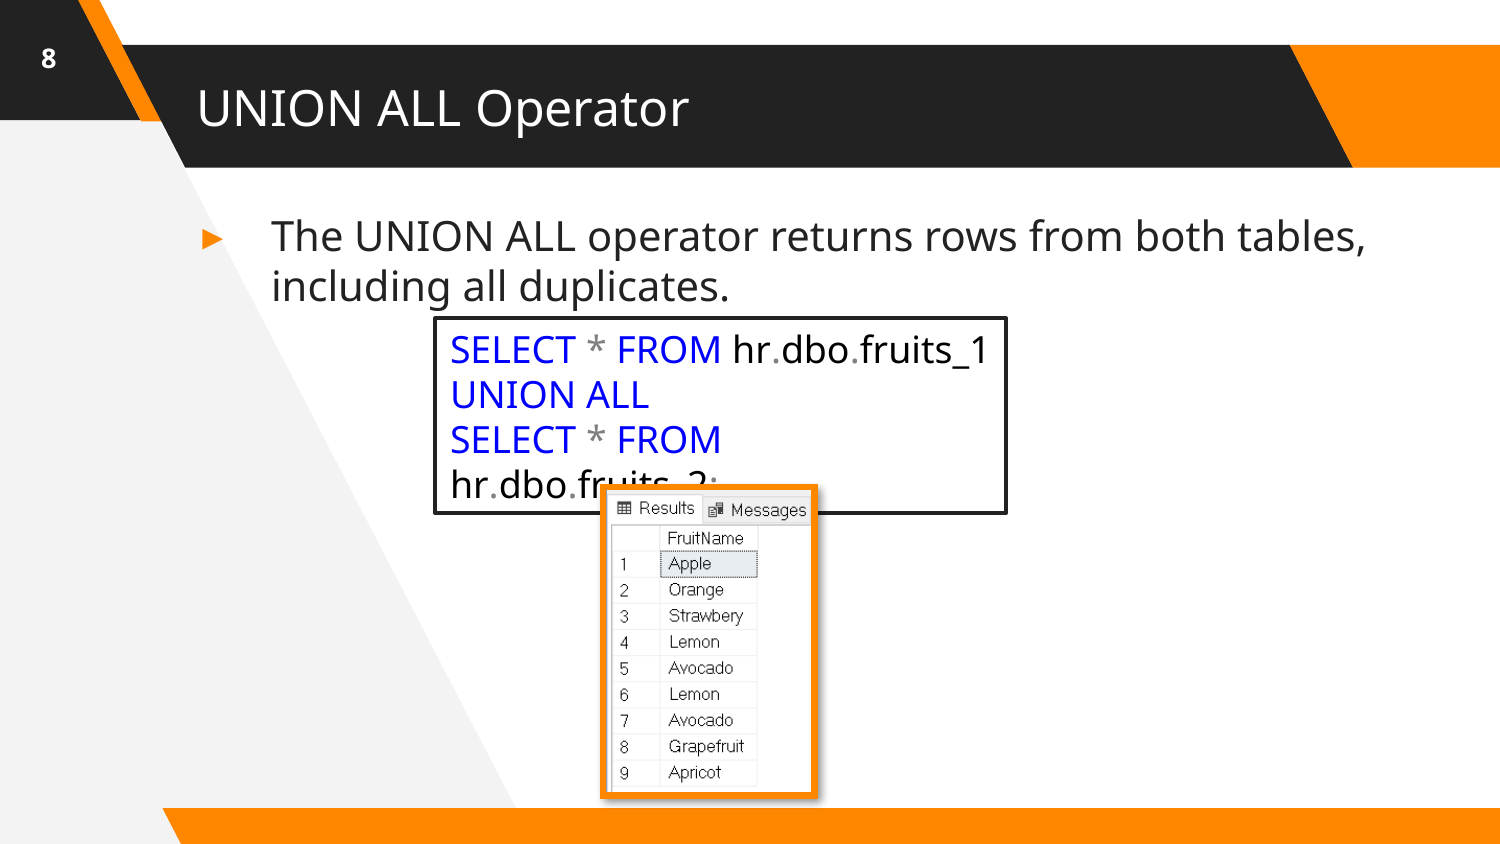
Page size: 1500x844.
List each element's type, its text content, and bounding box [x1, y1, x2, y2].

slide_number 8 [0, 0, 98, 121]
picture [605, 489, 812, 793]
text_box The UNION ALL operator returns rows from both tables, including all duplicates. [181, 202, 1383, 318]
text_box SELECT * FROM hr.dbo.fruits_1 UNION ALL SELECT * FROM hr.dbo.fruits_2; [433, 316, 1008, 515]
title UNION ALL Operator [181, 45, 1285, 169]
